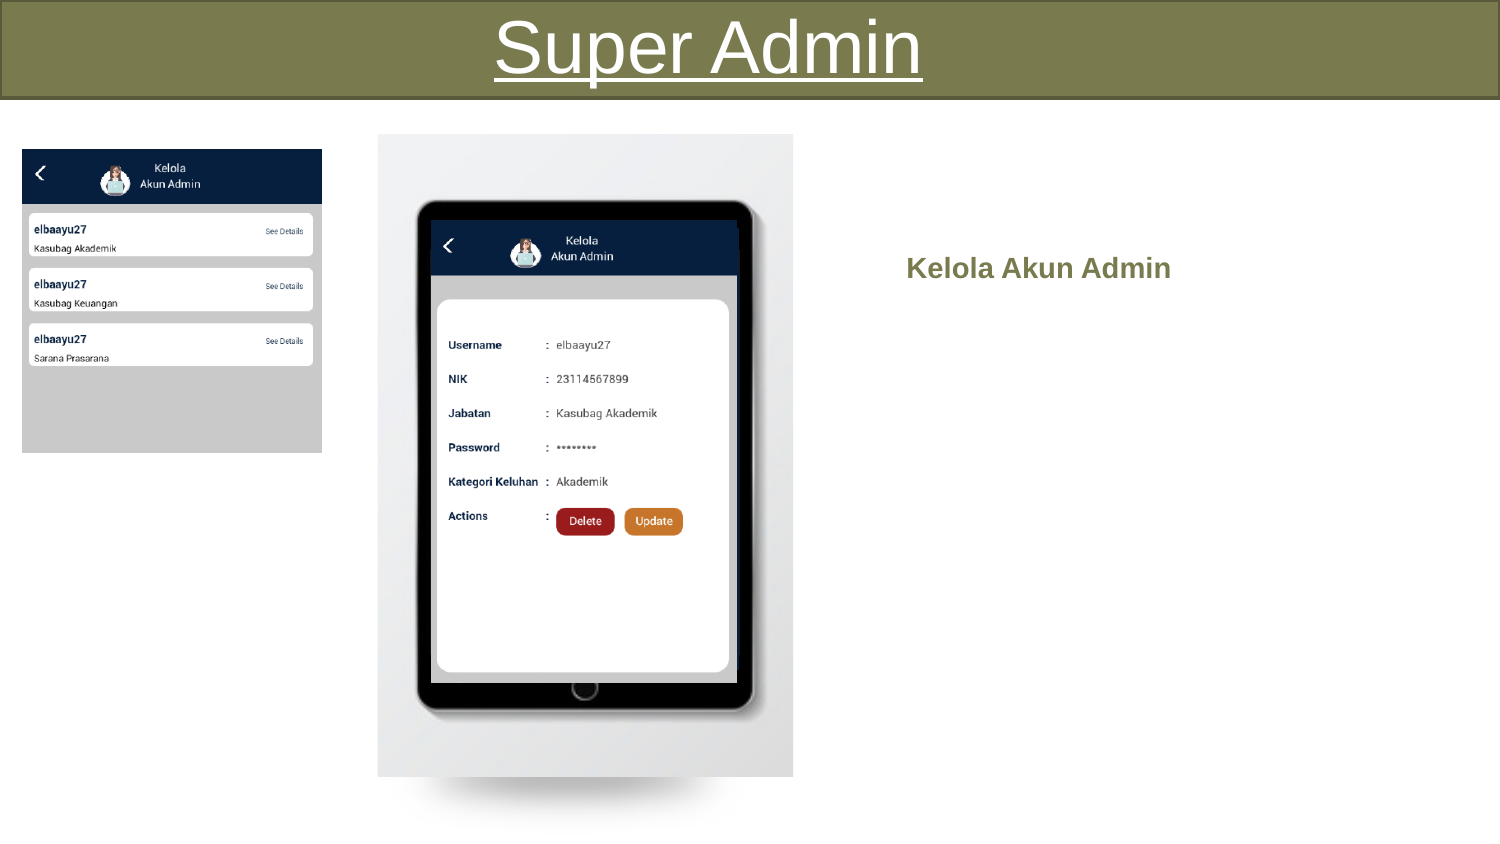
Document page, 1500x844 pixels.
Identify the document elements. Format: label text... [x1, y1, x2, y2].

picture [21, 134, 821, 836]
text_box [0, 0, 1500, 100]
list Super Admin [0, 0, 1459, 91]
text_box Kelola Akun Admin [891, 241, 1500, 292]
